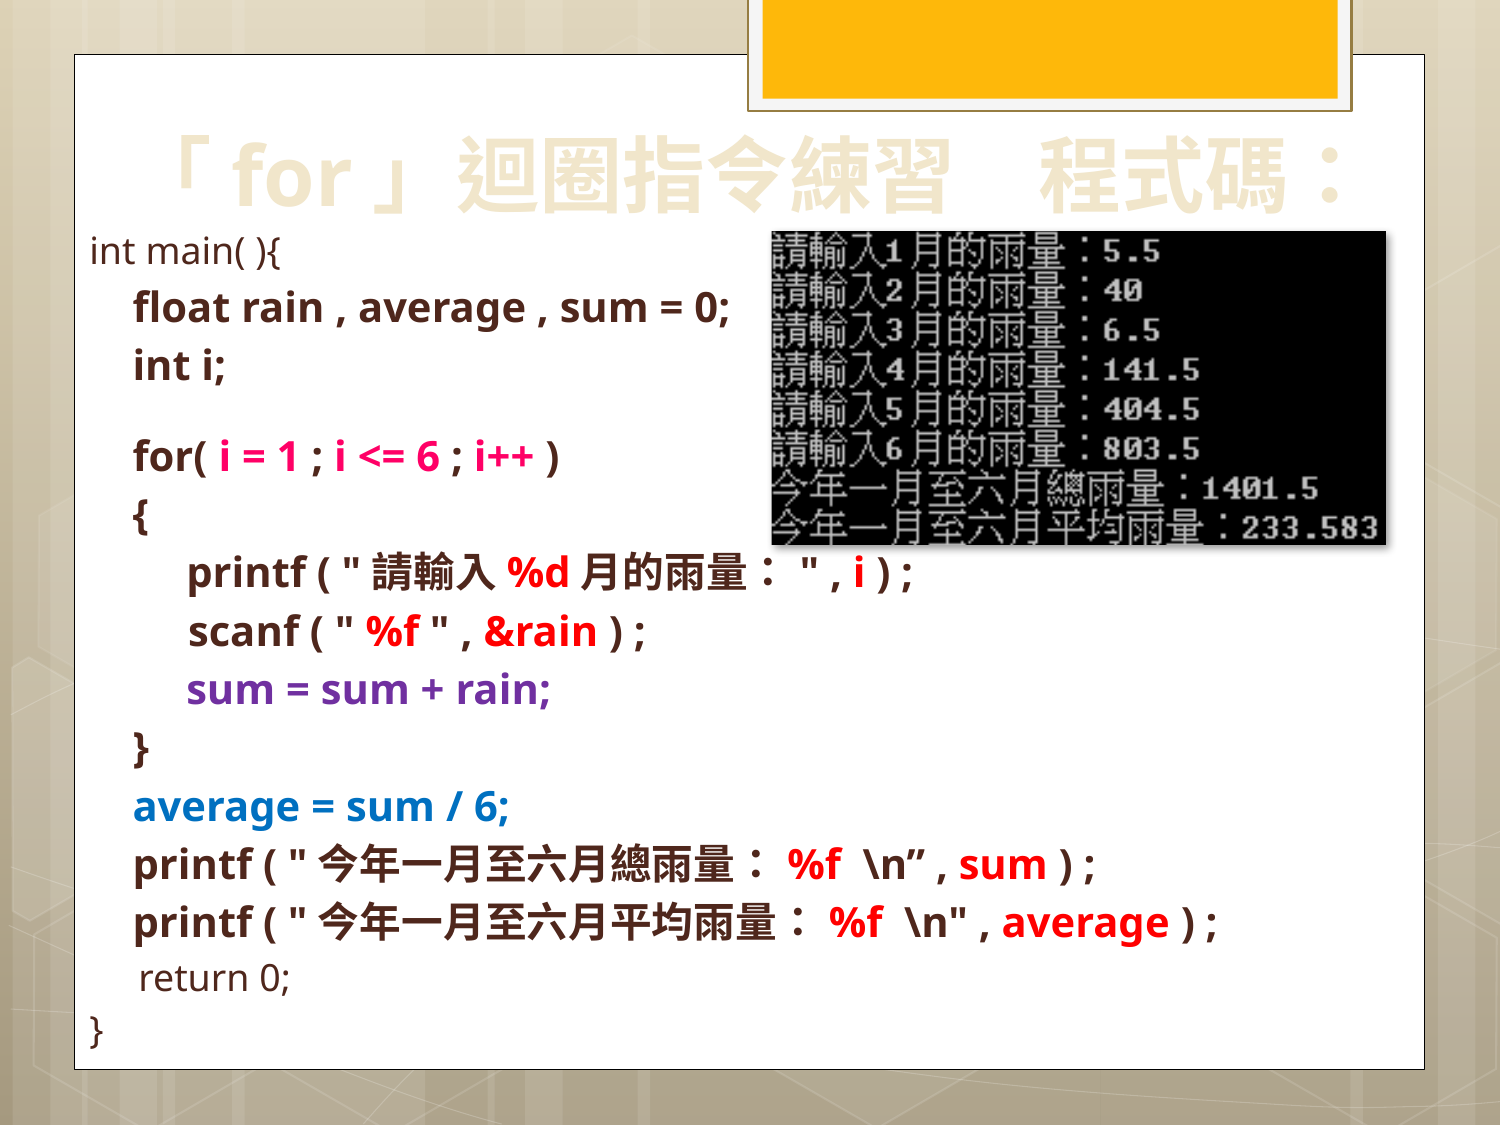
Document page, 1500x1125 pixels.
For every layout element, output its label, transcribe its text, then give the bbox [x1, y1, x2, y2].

picture [771, 231, 1387, 545]
title 「for」迴圈指令練習 程式碼： [112, 42, 1388, 231]
list int main( ){ float rain , average , sum = 0; int i; for( i = 1 ; i <= 6 ; i++ ) { printf ( "請輸入%d月的雨量：" , i ) ; scanf ( " %f " , &rain ) ; sum = sum + rain; } average = sum / 6; printf ( "今年一月至六月總雨量：%f \n” , sum ) ; printf ( "今年一月至六月平均雨量：%f \n" , average ) ; return 0; } [63, 219, 1414, 1094]
